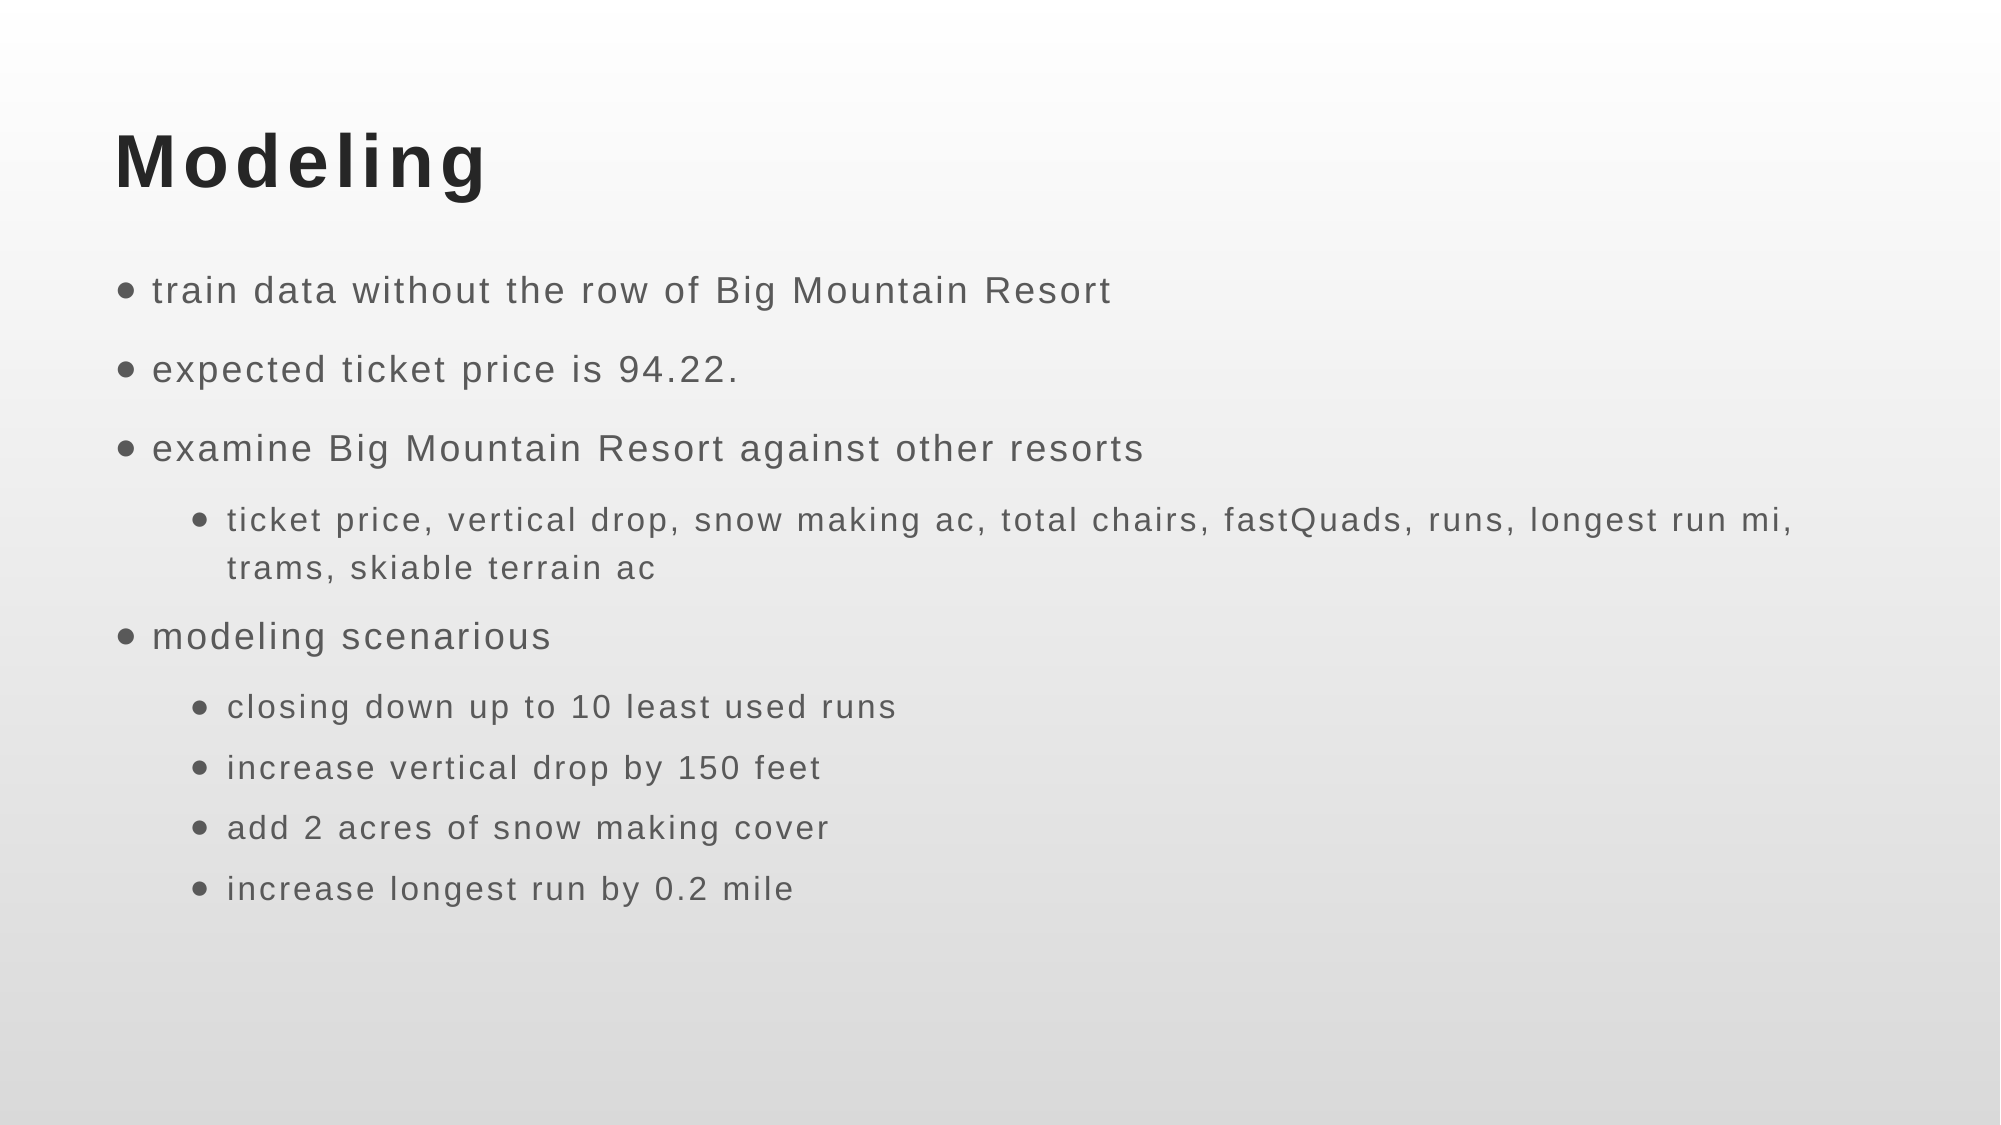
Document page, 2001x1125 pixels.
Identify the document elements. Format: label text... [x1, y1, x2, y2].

title Modeling [99, 99, 1900, 216]
list train data without the row of Big Mountain Resort expected ticket price is 94.22. examine Big Mountain Resort against other resorts ticket price, vertical drop, snow making ac, total chairs, fastQuads, runs, longest run mi, trams, skiable terrain ac modeling scenarious closing down up to 10 least used runs increase vertical drop by 150 feet add 2 acres of snow making cover increase longest run by 0.2 mile [99, 244, 1900, 1026]
